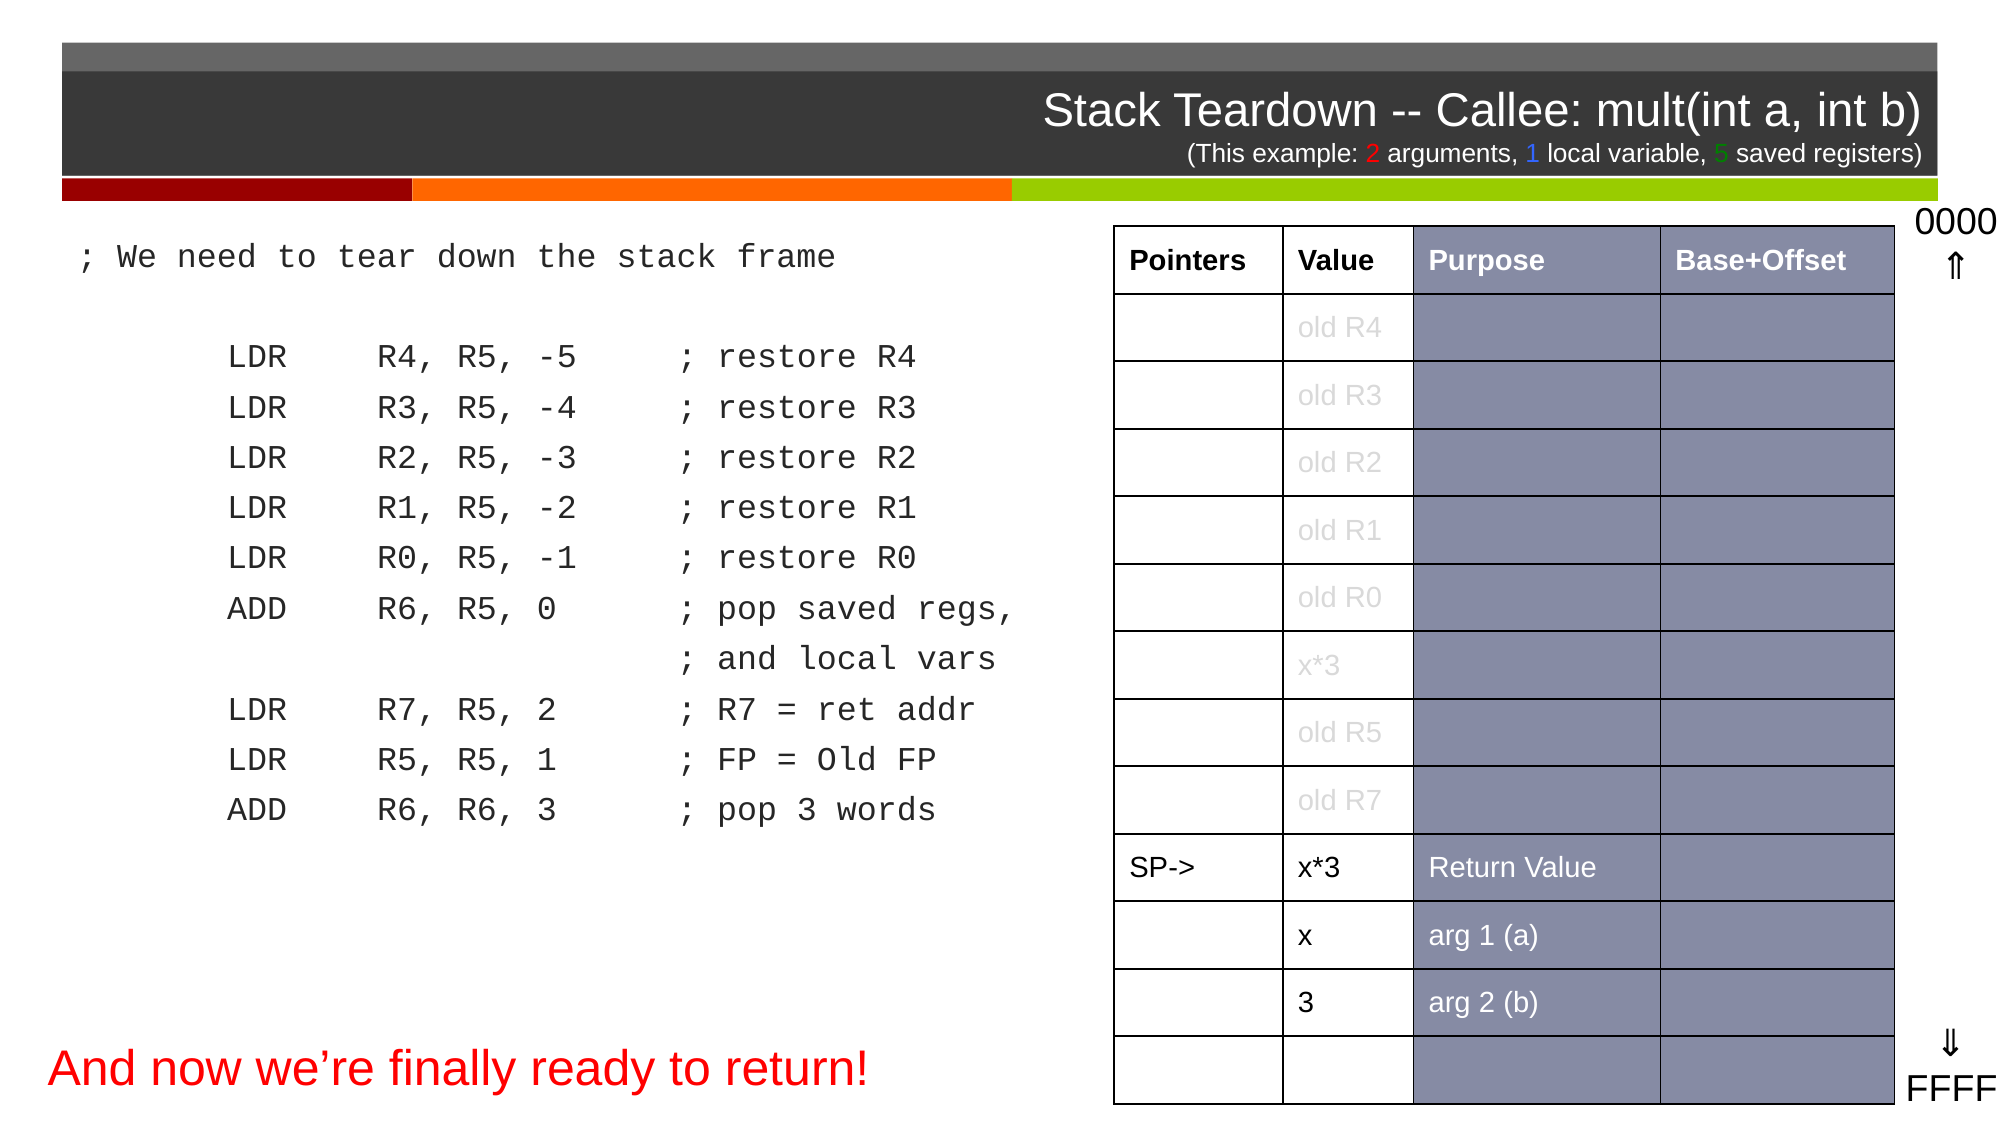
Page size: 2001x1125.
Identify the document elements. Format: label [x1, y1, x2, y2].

table_cell [1414, 902, 1660, 968]
table_cell [1115, 497, 1282, 563]
table_cell [1414, 970, 1660, 1035]
table_cell [1414, 632, 1660, 698]
table_cell [1414, 497, 1660, 563]
table_cell [1661, 902, 1894, 968]
table_cell [1661, 565, 1894, 630]
table_cell [1661, 430, 1894, 495]
table_cell [1115, 767, 1282, 833]
table_cell [1414, 362, 1660, 428]
text_box [32, 1028, 1514, 1103]
table_cell [1284, 835, 1413, 900]
title [62, 71, 1938, 176]
table_header [1414, 227, 1660, 293]
table_cell [1661, 497, 1894, 563]
table_cell [1284, 632, 1413, 698]
table_cell [1661, 295, 1894, 360]
table_cell [1661, 1037, 1890, 1103]
table_cell [1284, 497, 1413, 563]
table_cell [1284, 295, 1413, 360]
table_cell [1284, 565, 1413, 630]
table_cell [1115, 295, 1282, 360]
text_box [1890, 1011, 2000, 1117]
table_cell [1414, 700, 1660, 765]
table_cell [1414, 565, 1660, 630]
table_cell [1661, 767, 1894, 833]
table_header [1284, 227, 1413, 293]
text_box [1899, 189, 2000, 295]
table_cell [1284, 430, 1413, 495]
table_cell [1115, 700, 1282, 765]
list [62, 226, 1044, 1028]
table_cell [1284, 902, 1413, 968]
table_cell [1661, 970, 1894, 1035]
table_cell [1115, 970, 1282, 1028]
table_cell [1414, 767, 1660, 833]
table_cell [1115, 362, 1282, 428]
table_cell [1414, 295, 1660, 360]
table_cell [1115, 632, 1282, 698]
table_cell [1284, 700, 1413, 765]
table_cell [1284, 362, 1413, 428]
table_cell [1284, 767, 1413, 833]
table_cell [1661, 700, 1894, 765]
table_cell [1661, 632, 1894, 698]
table_cell [1661, 362, 1894, 428]
table_header [1115, 227, 1282, 293]
table_cell [1115, 565, 1282, 630]
table_cell [1115, 430, 1282, 495]
table_cell [1284, 970, 1413, 1028]
table_cell [1514, 1037, 1660, 1103]
table_cell [1661, 835, 1894, 900]
table_cell [1414, 835, 1660, 900]
table_cell [1115, 902, 1282, 968]
table_header [1661, 227, 1894, 293]
table_cell [1115, 835, 1282, 900]
table_cell [1414, 430, 1660, 495]
